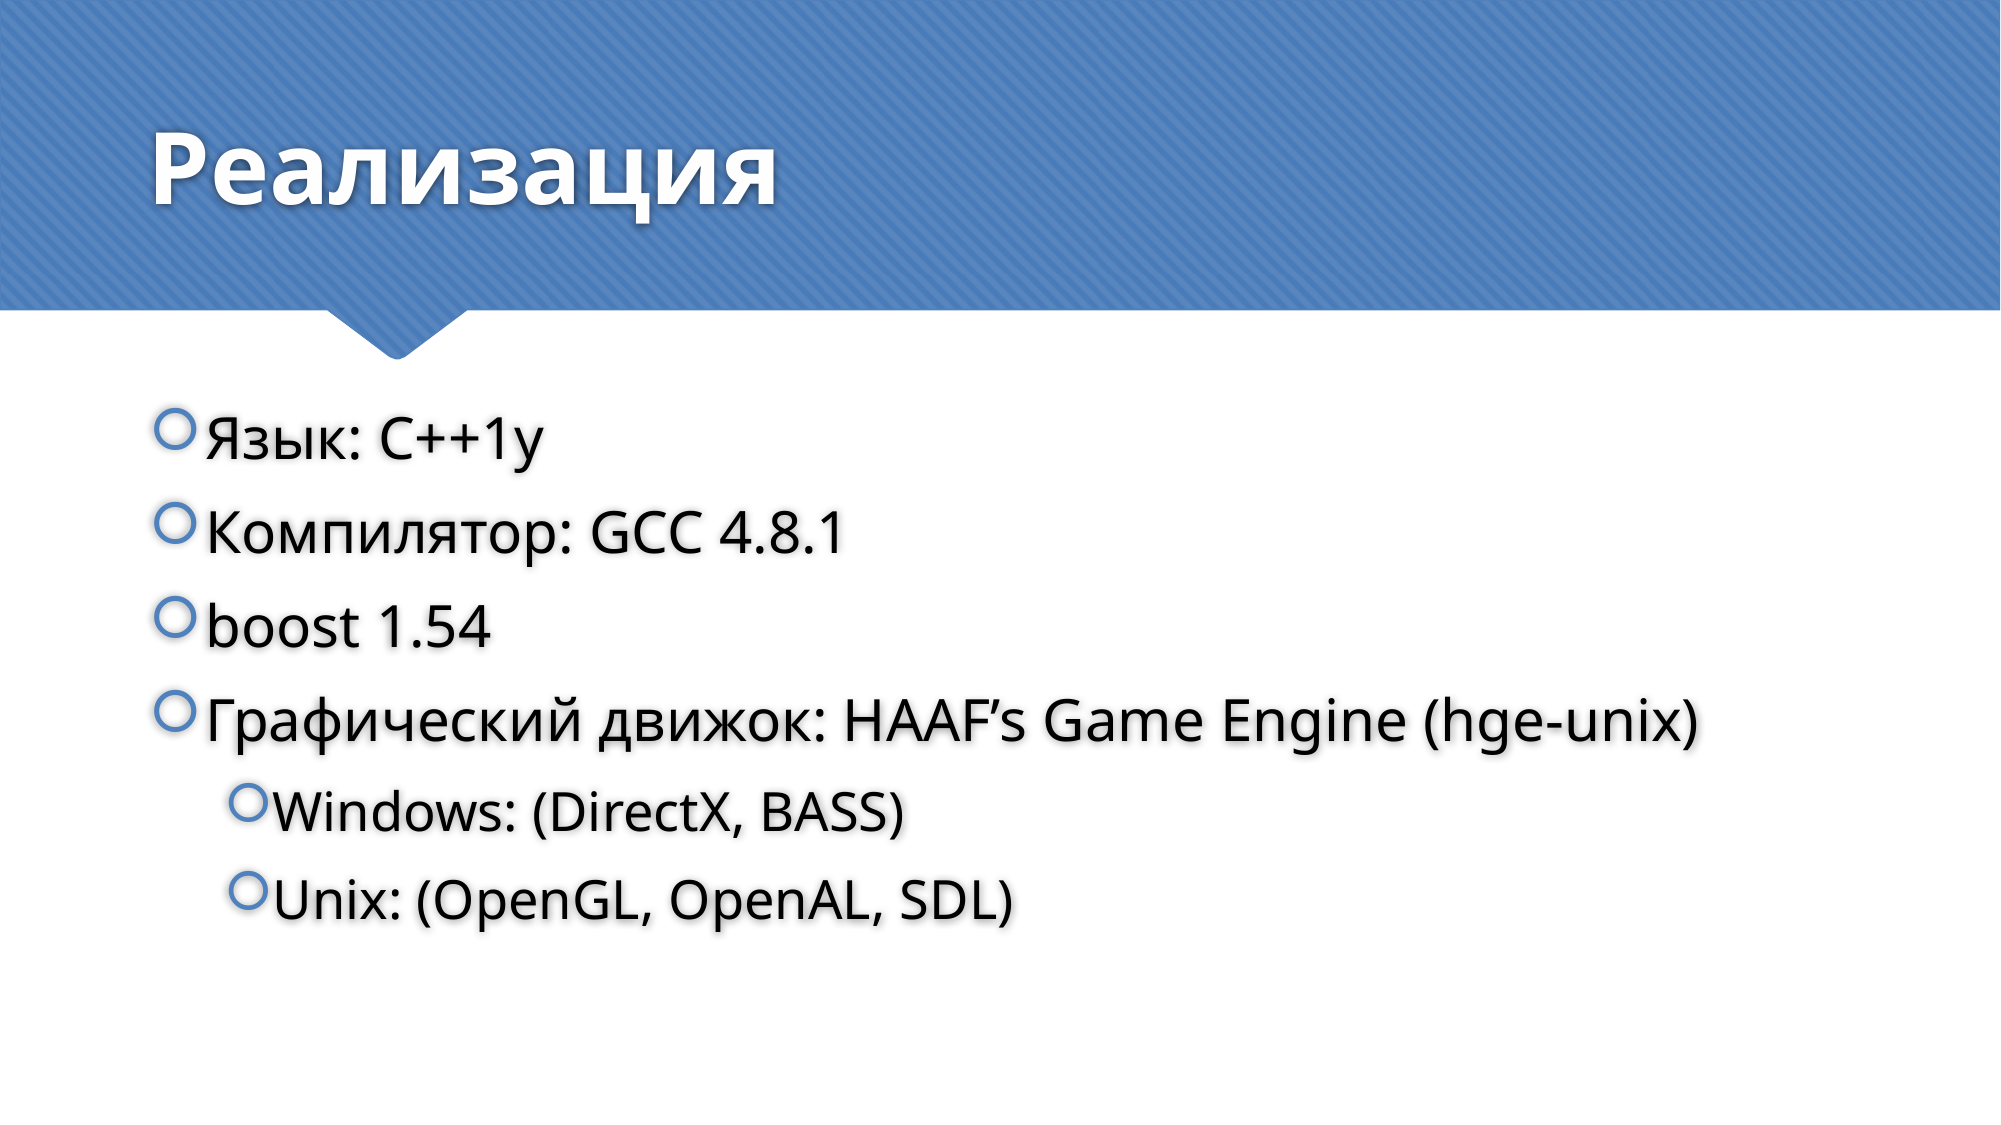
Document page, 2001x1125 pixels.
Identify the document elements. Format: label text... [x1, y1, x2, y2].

list Язык: C++1y Компилятор: GCC 4.8.1 boost 1.54 Графический движок: HAAF’s Game Engine (hge-unix) Windows: (DirectX, BASS) Unix: (OpenGL, OpenAL, SDL) [134, 367, 1866, 965]
title Реализация [132, 73, 1868, 233]
